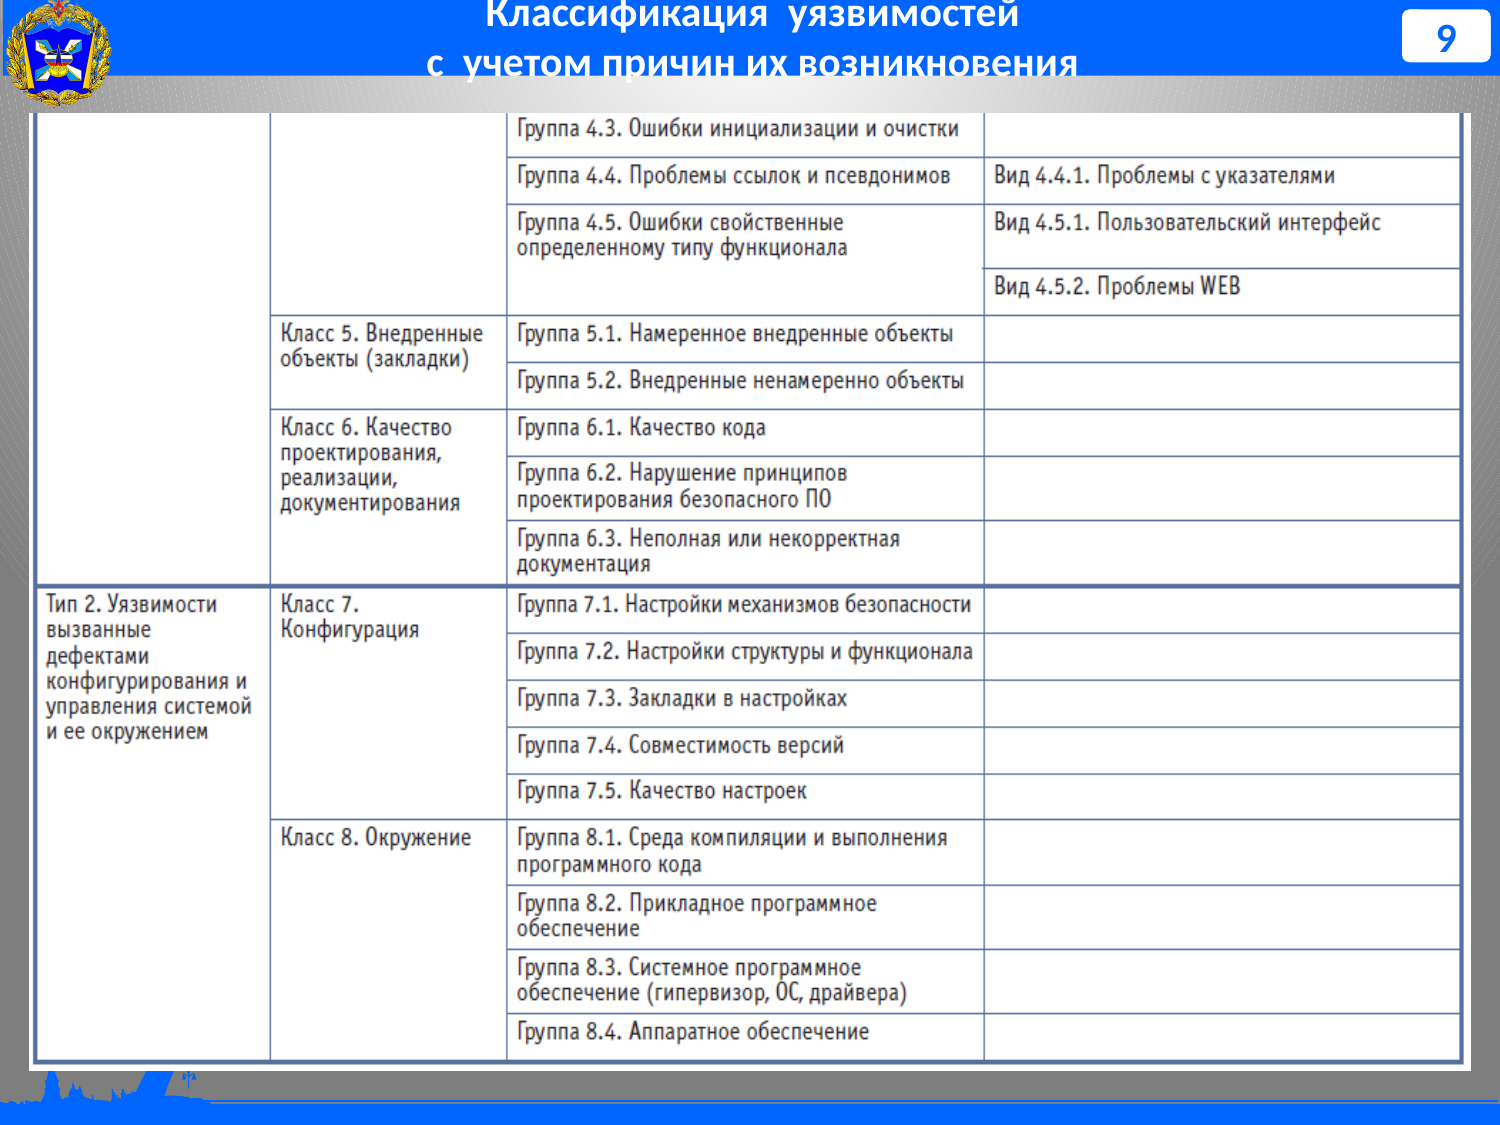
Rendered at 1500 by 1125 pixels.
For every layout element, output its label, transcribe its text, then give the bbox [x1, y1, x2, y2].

picture [29, 113, 1471, 1071]
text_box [2, 0, 116, 114]
text_box 9 [1399, 7, 1493, 65]
text_box [20, 1078, 205, 1104]
text_box [0, 1104, 1500, 1125]
text_box [0, 1100, 17, 1104]
text_box Классификация уязвимостей с учетом причин их возникновения [120, 0, 1500, 76]
